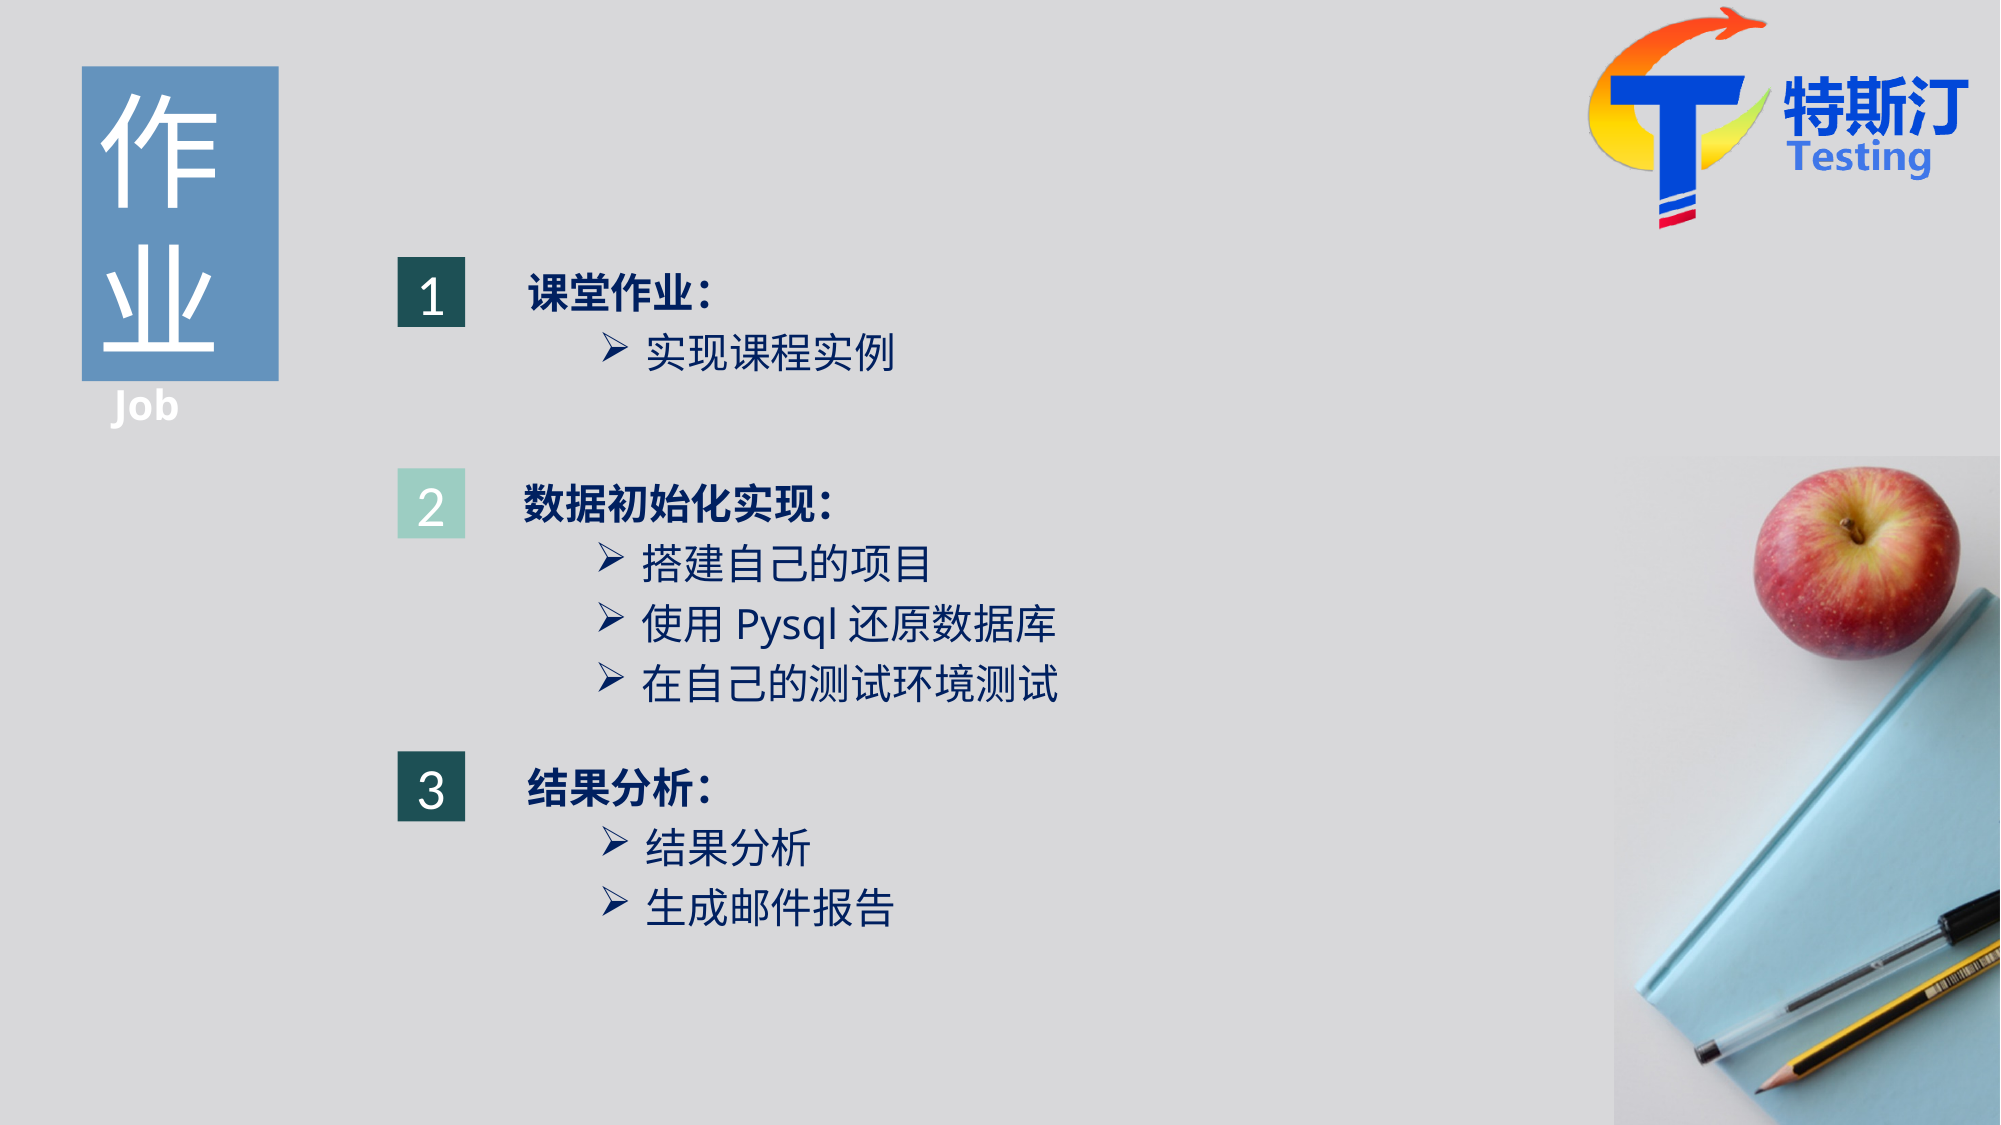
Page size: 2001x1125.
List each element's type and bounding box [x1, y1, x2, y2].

picture [1614, 456, 2000, 1125]
text_box [397, 467, 1662, 717]
text_box [66, 66, 340, 438]
text_box [397, 256, 1516, 457]
text_box [397, 751, 1516, 951]
picture [1566, 0, 2000, 234]
